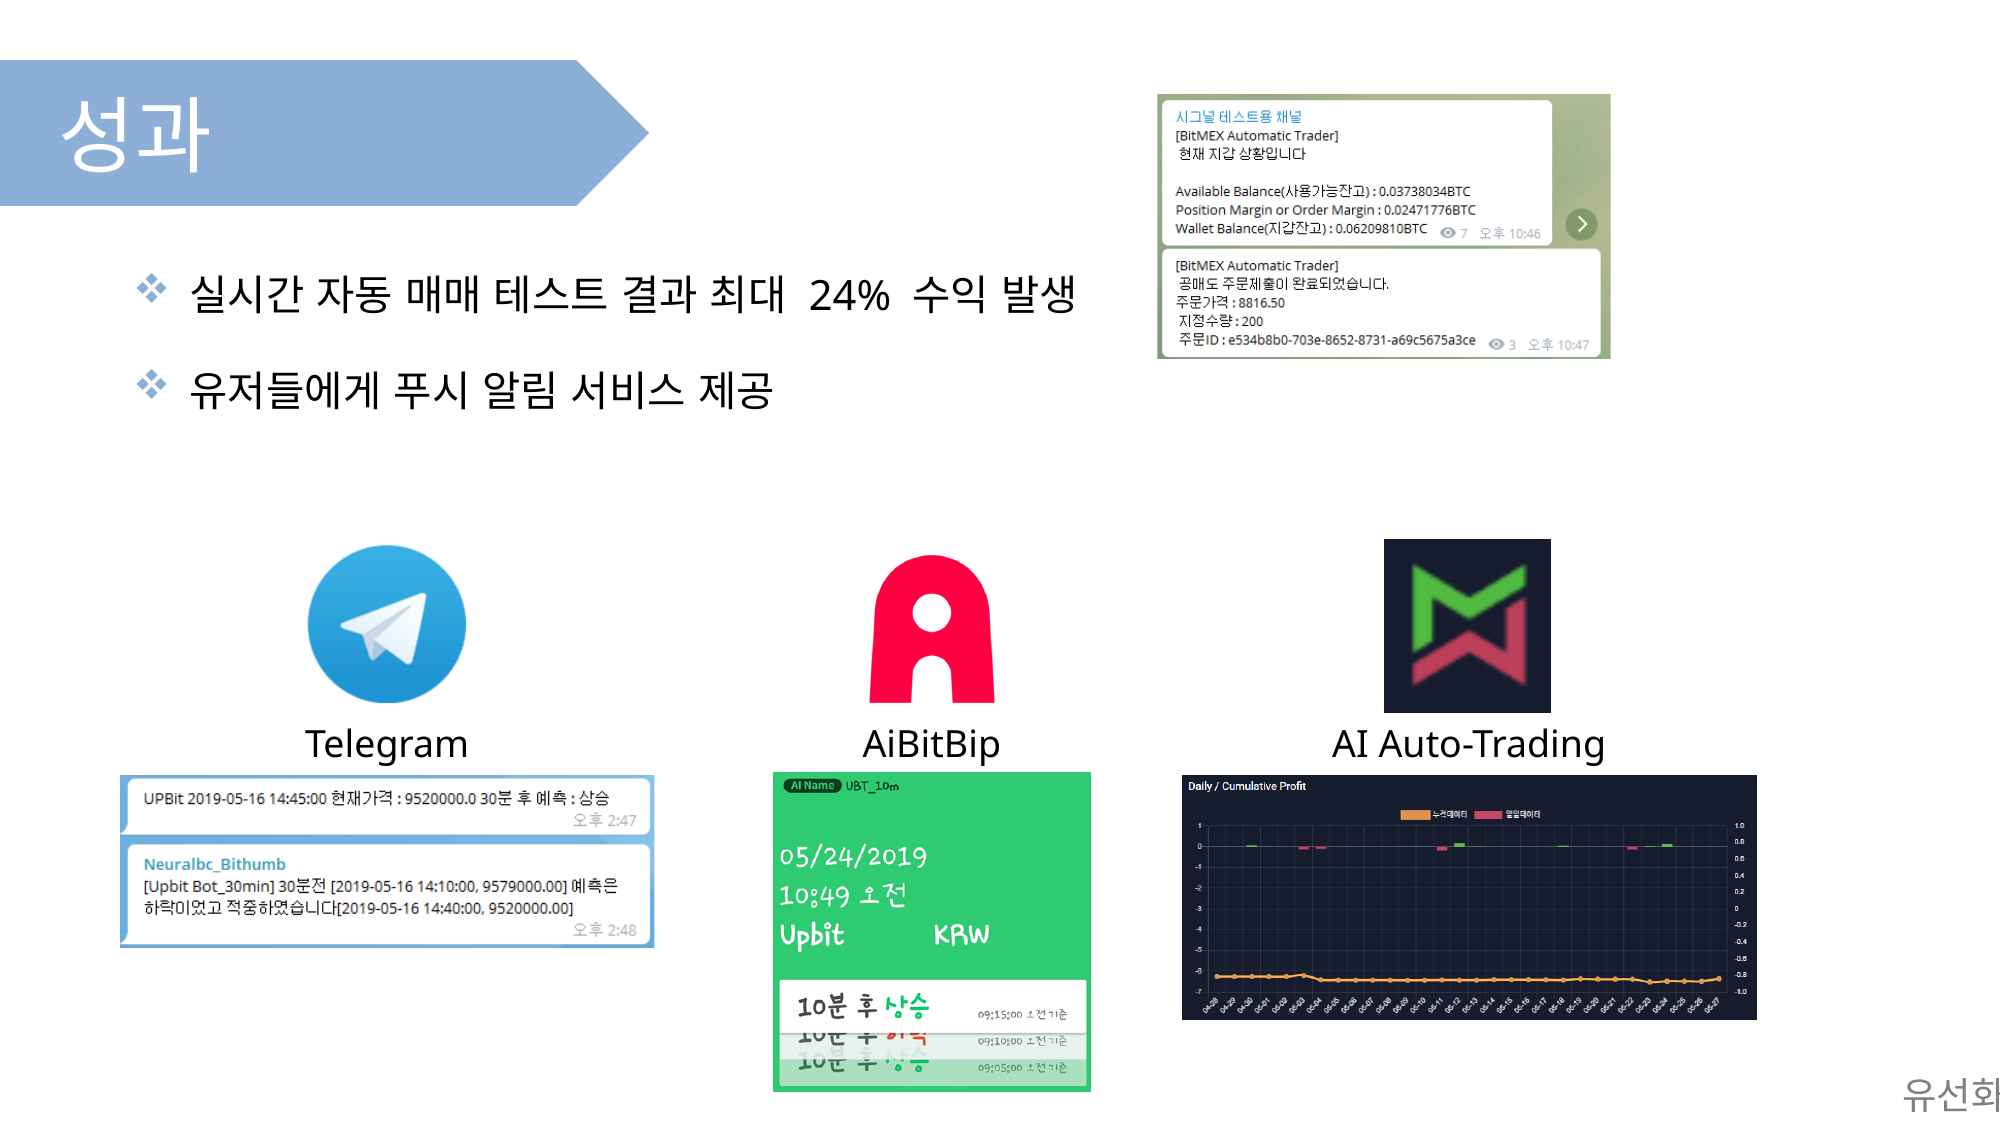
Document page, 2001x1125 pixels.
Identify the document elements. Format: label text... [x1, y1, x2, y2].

text_box 유선화 [1887, 1064, 2000, 1125]
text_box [120, 539, 1757, 1093]
text_box 성과 [0, 58, 651, 207]
picture [1157, 94, 1611, 359]
text_box 실시간 자동 매매 테스트 결과 최대 24% 수익 발생 유저들에게 푸시 알림 서비스 제공 [118, 236, 1889, 423]
